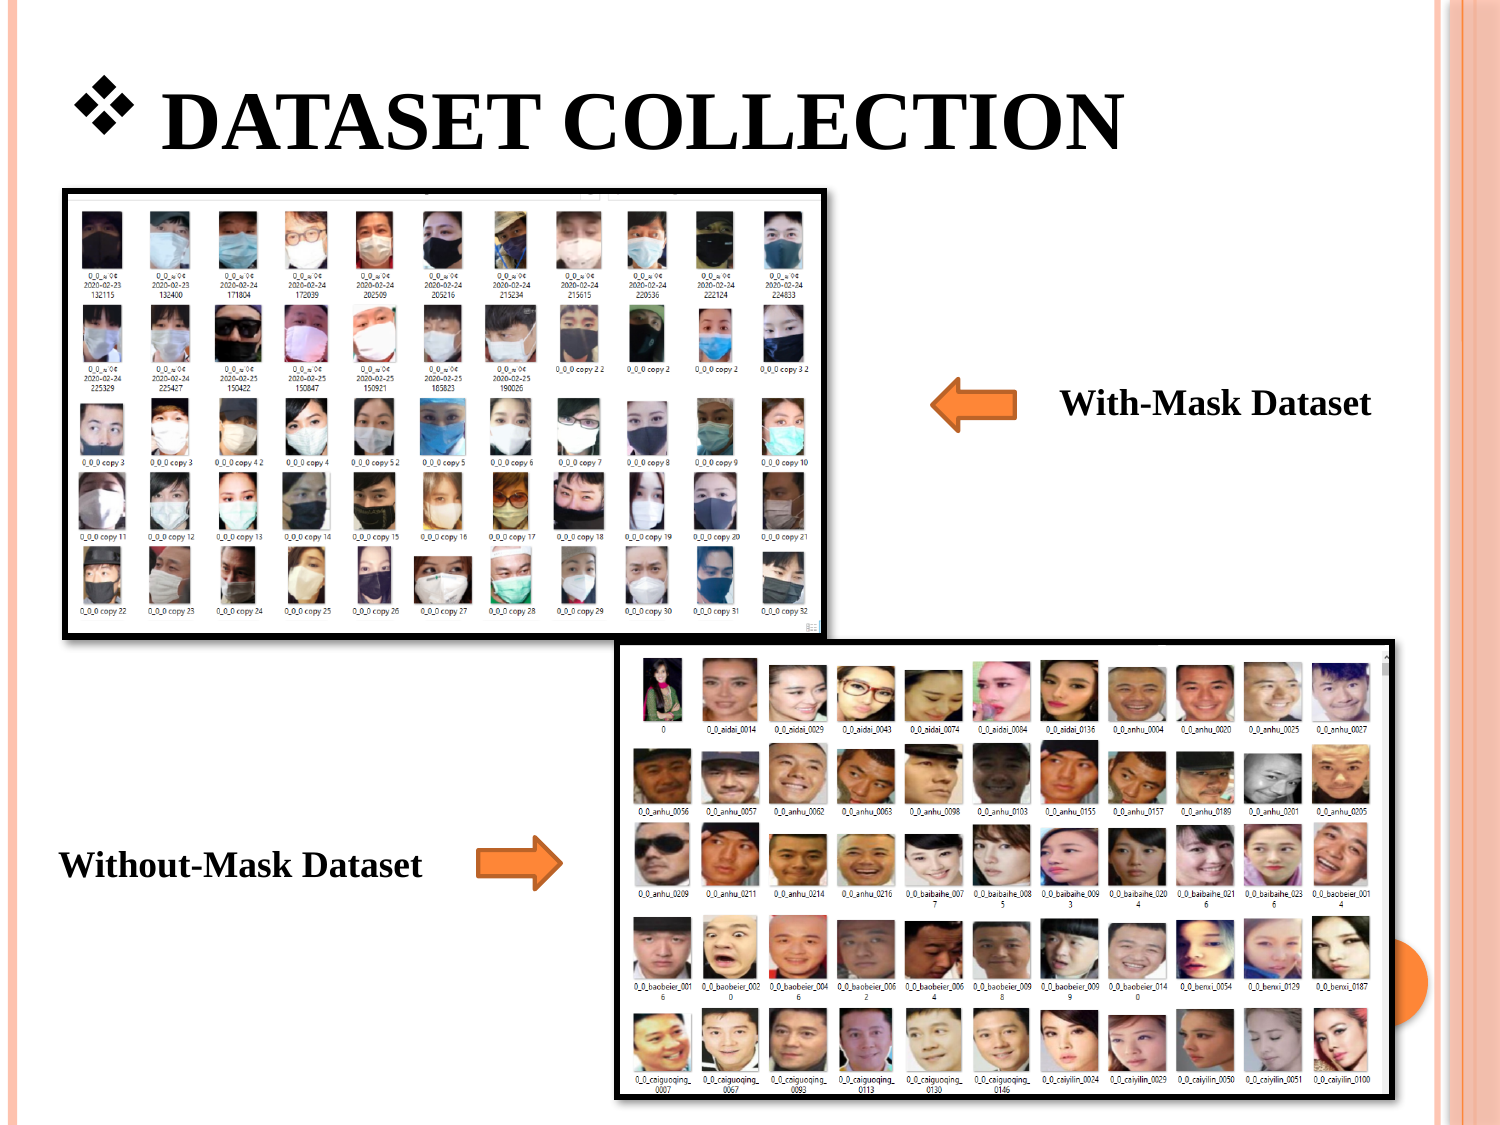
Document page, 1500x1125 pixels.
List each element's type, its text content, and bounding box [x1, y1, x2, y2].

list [67, 193, 822, 634]
title DATASET COLLECTION [53, 66, 1378, 174]
picture [619, 644, 1390, 1095]
text_box [930, 376, 1017, 434]
text_box [476, 835, 564, 892]
text_box With-Mask Dataset [1044, 370, 1387, 431]
text_box Without-Mask Dataset [43, 832, 438, 893]
